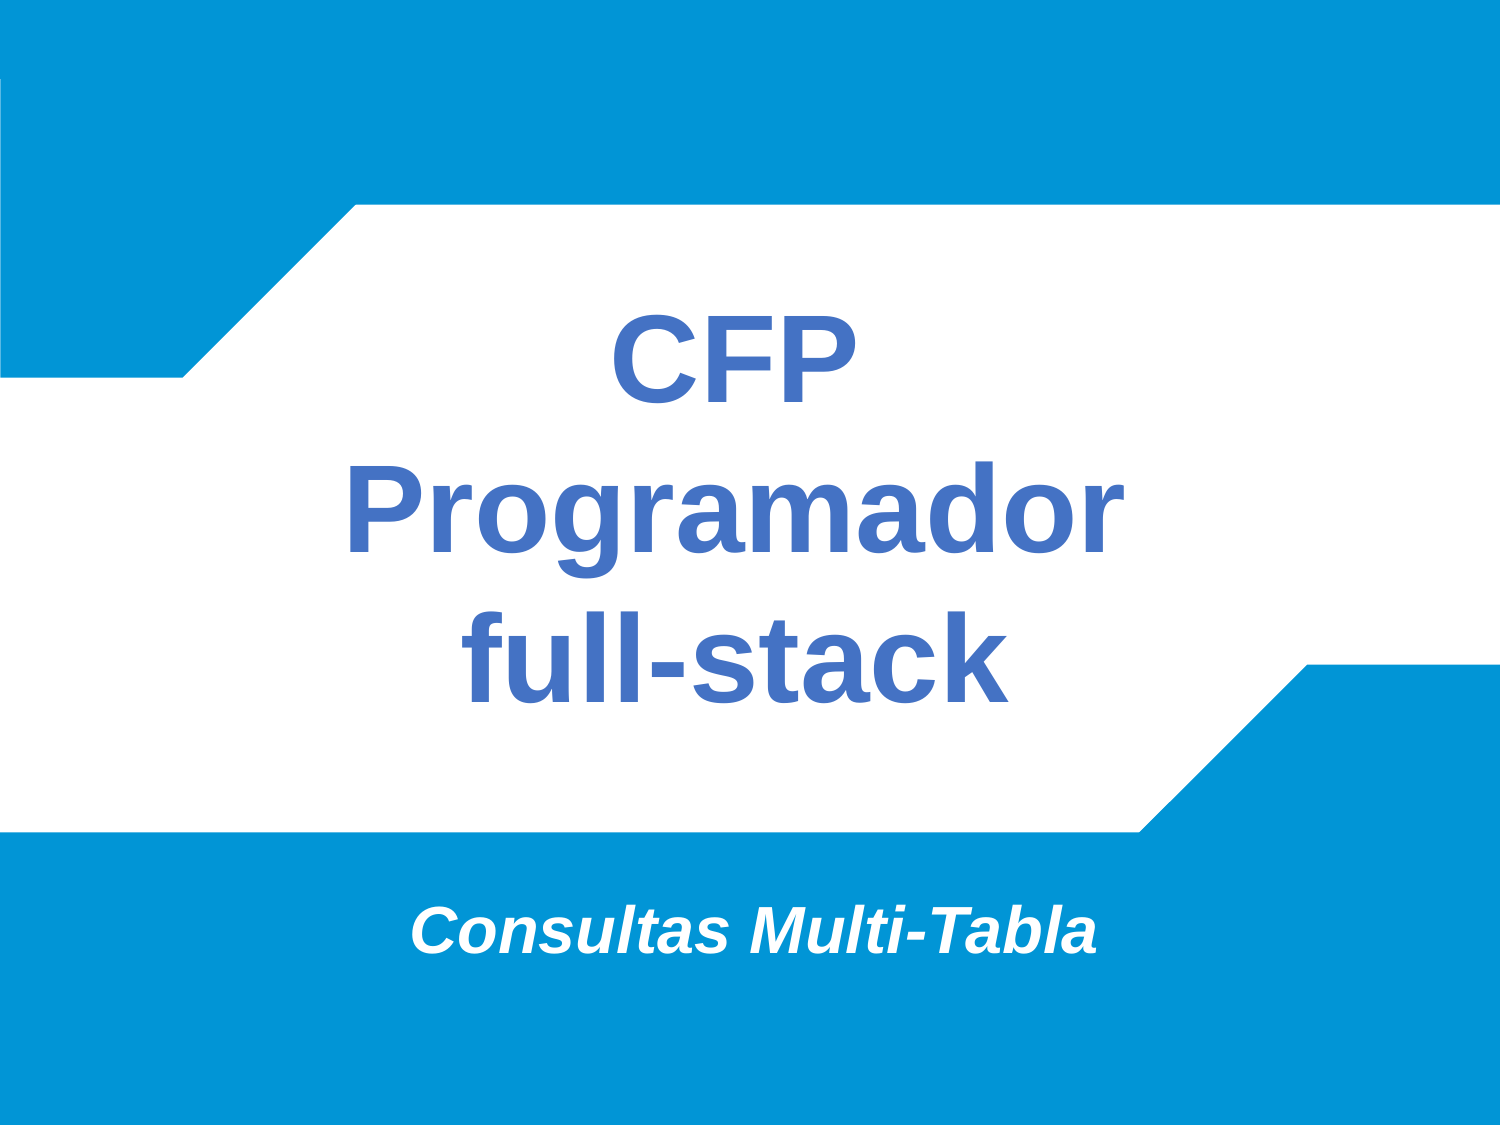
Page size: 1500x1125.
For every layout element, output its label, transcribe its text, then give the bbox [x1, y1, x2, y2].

subtitle Consultas Multi-Tabla [0, 888, 1500, 979]
